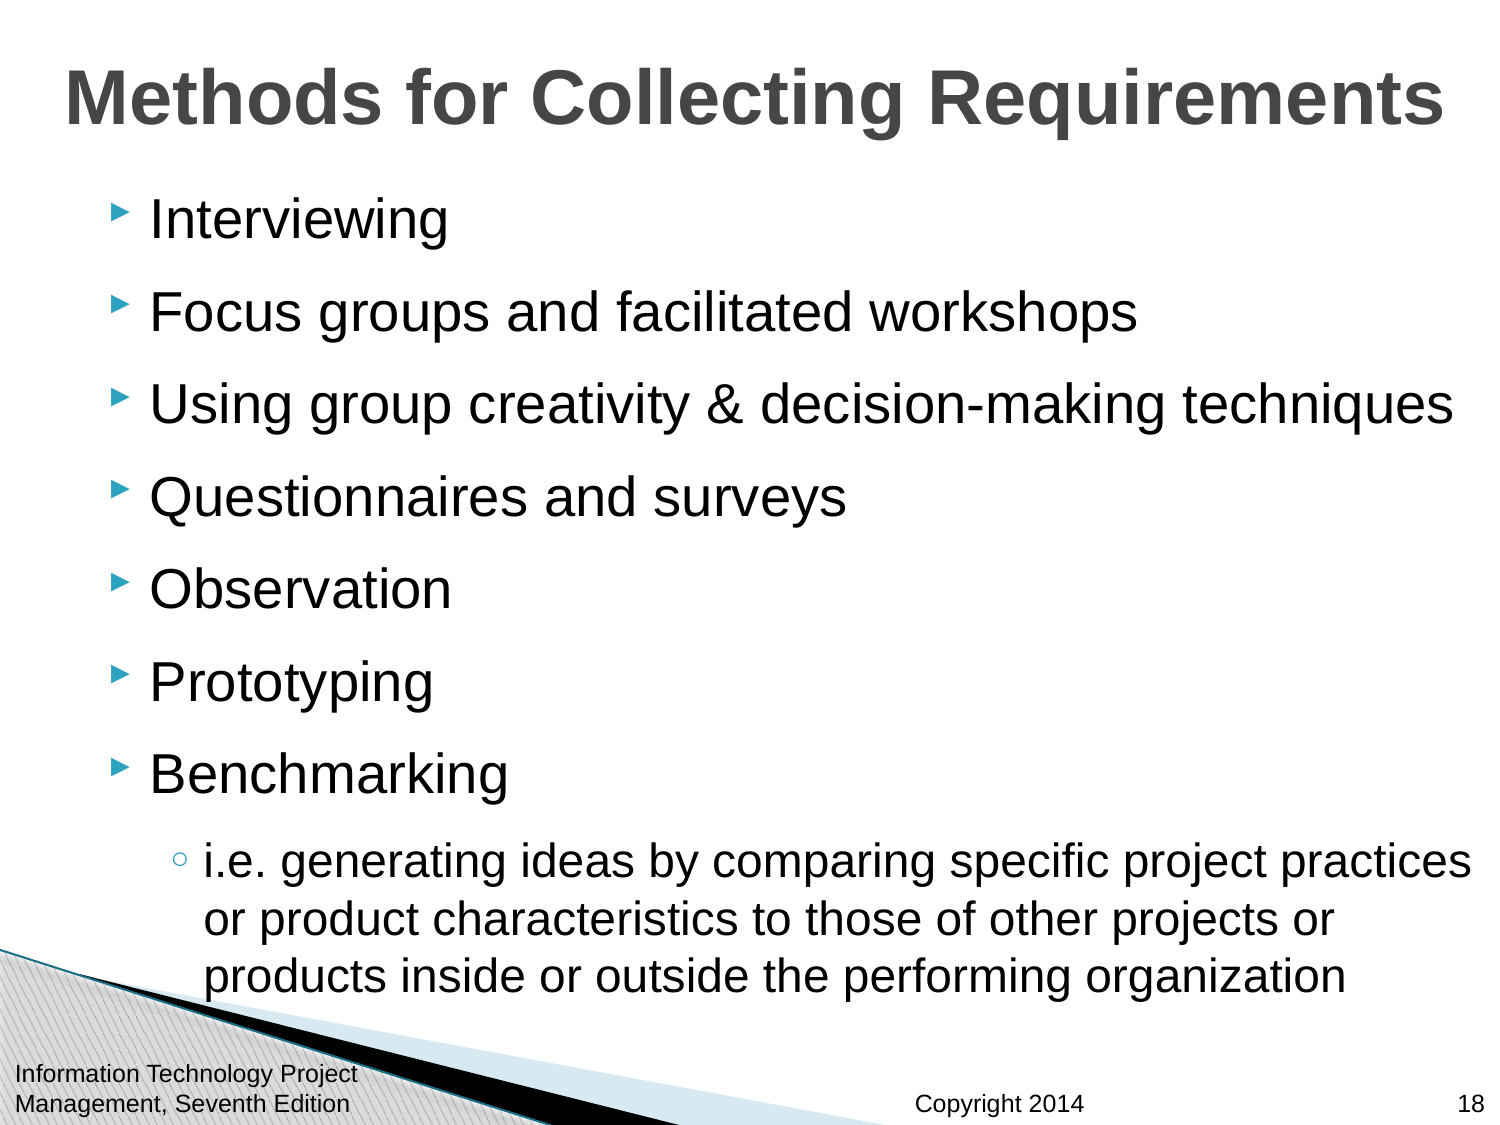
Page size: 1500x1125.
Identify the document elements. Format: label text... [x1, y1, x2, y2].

slide_number 18 [1408, 1065, 1500, 1125]
list Interviewing Focus groups and facilitated workshops Using group creativity & decision-making techniques Questionnaires and surveys Observation Prototyping Benchmarking i.e. generating ideas by comparing specific project practices or product characteristics to those of other projects or products inside or outside the performing organization [74, 174, 1500, 976]
footer Information Technology Project Management, Seventh Edition [0, 1065, 425, 1125]
title Methods for Collecting Requirements [50, 0, 1475, 188]
